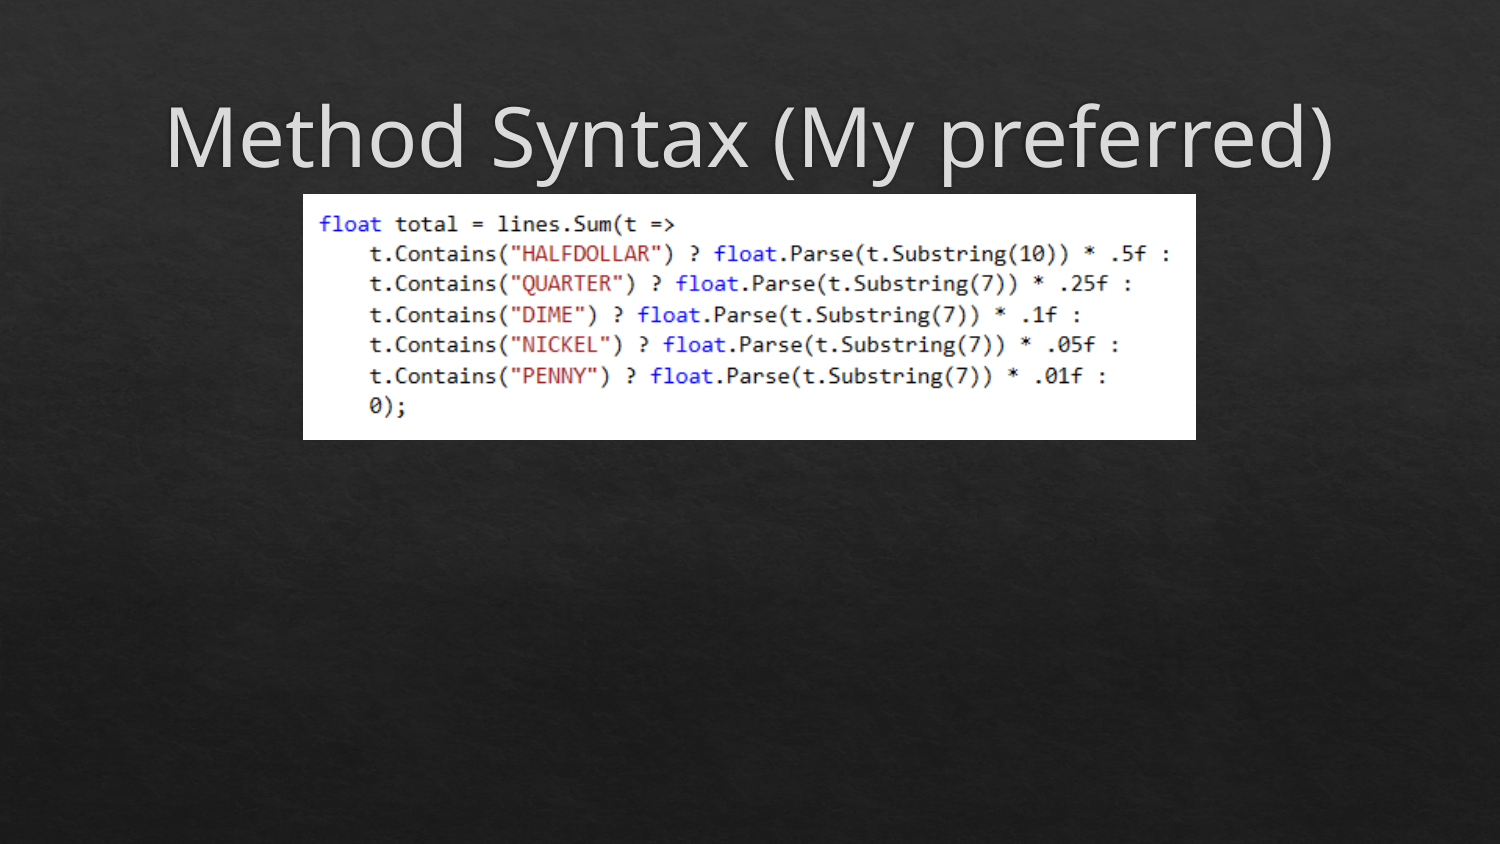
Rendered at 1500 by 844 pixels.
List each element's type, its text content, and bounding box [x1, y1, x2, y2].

title Method Syntax (My preferred) [112, 75, 1387, 195]
picture [0, 0, 1500, 844]
